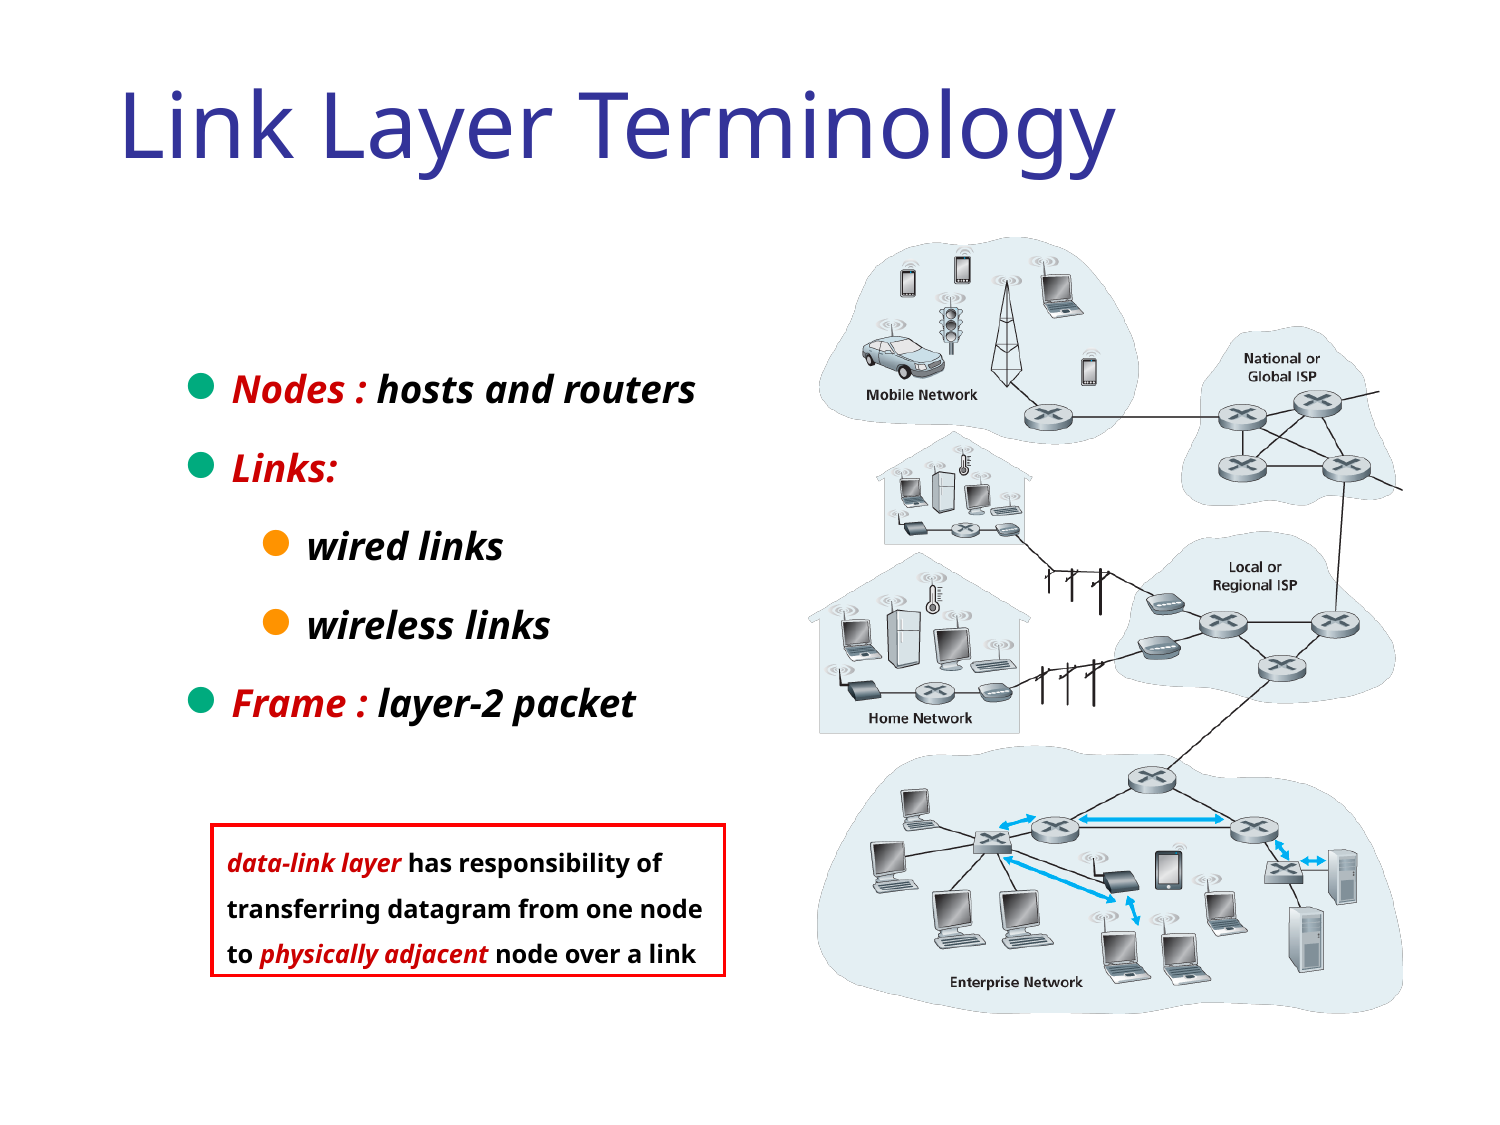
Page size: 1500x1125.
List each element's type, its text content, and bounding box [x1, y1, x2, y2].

text_box Nodes : hosts and routers Links: wired links wireless links Frame : layer-2 packet [173, 277, 768, 913]
title Link Layer Terminology [103, 59, 1397, 278]
text_box data-link layer has responsibility of transferring datagram from one node to physically adjacent node over a link [212, 825, 725, 976]
picture [808, 237, 1403, 1014]
